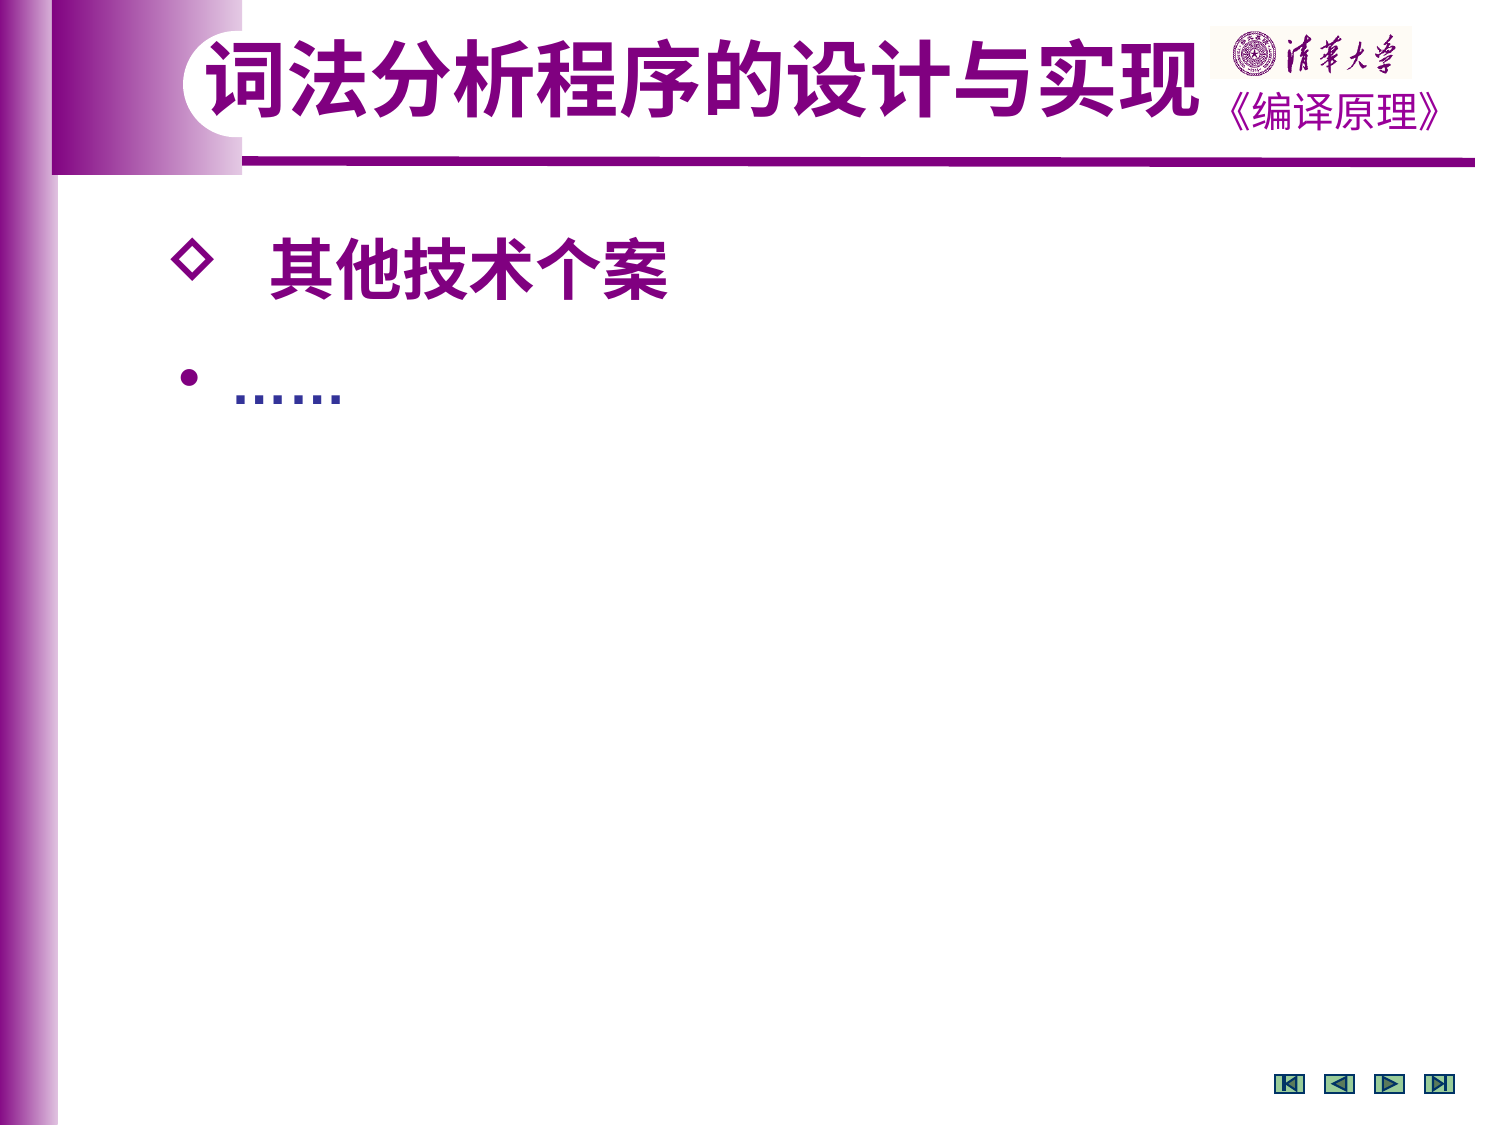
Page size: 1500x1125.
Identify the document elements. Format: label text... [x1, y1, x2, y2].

picture [1210, 26, 1412, 79]
text_box 词法分析程序的设计与实现 [171, 31, 1234, 136]
text_box [1374, 1074, 1405, 1093]
text_box 其他技术个案 [147, 220, 1377, 314]
text_box …… [123, 314, 1400, 509]
text_box [1274, 1074, 1305, 1093]
text_box [1324, 1074, 1355, 1093]
text_box [1424, 1074, 1455, 1093]
